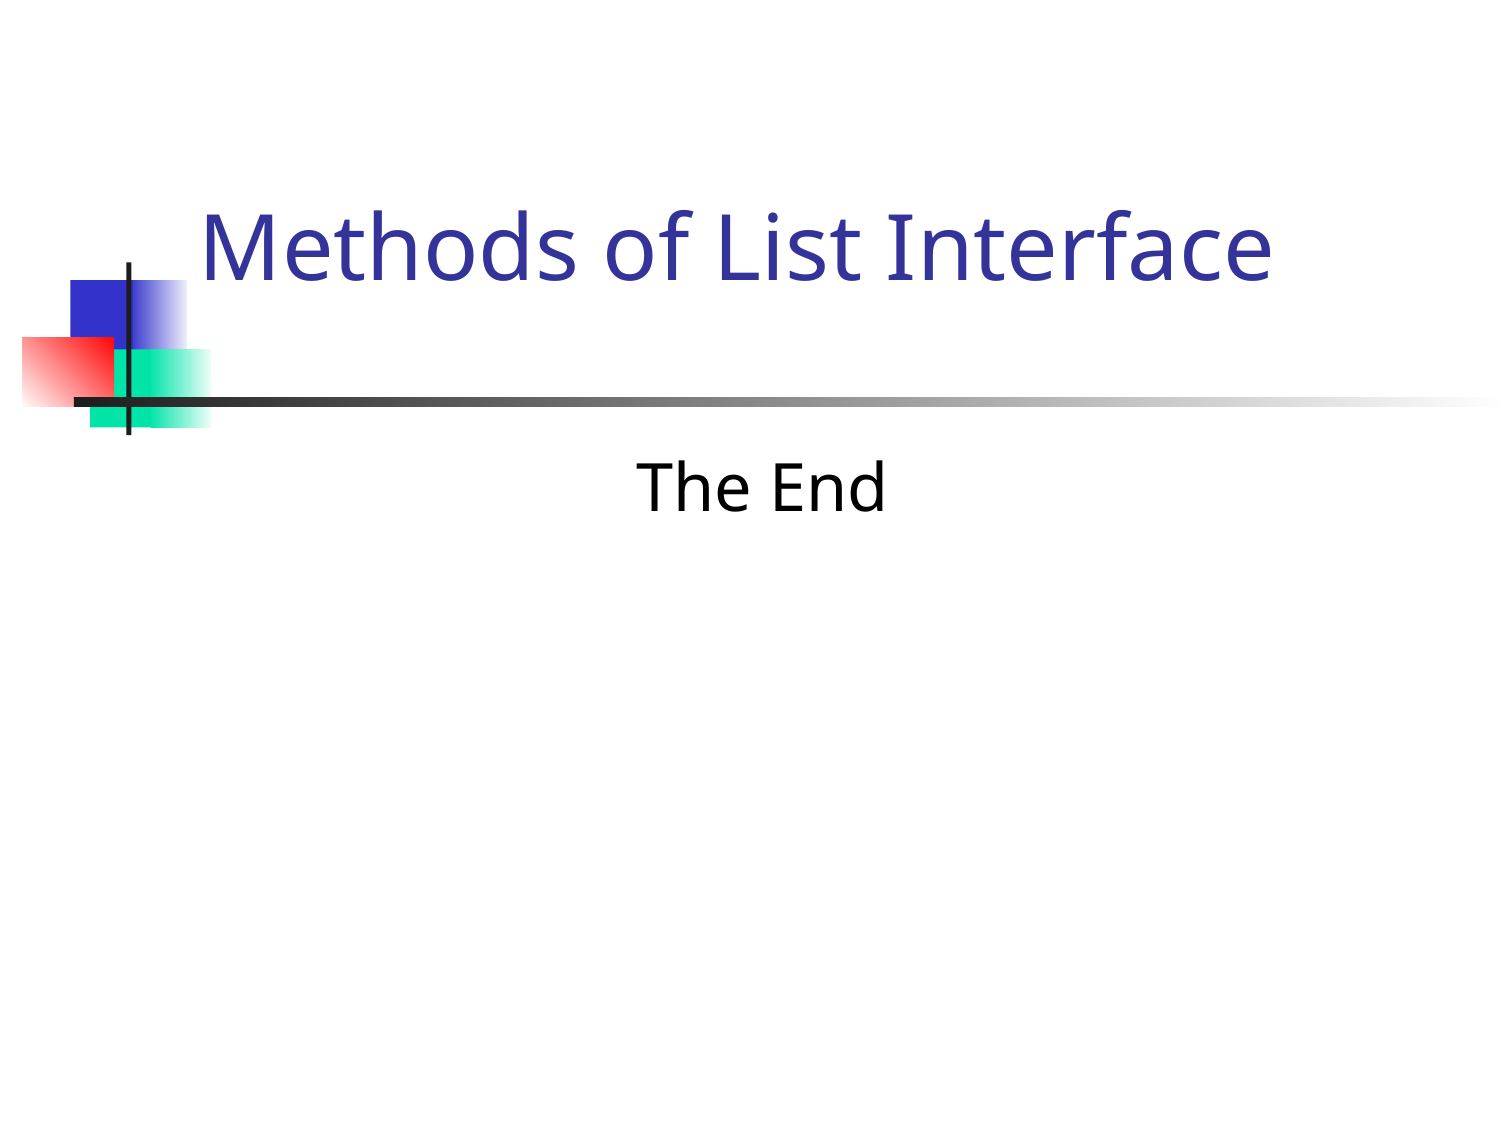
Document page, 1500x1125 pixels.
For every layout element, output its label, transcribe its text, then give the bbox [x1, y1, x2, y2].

subtitle The End [237, 437, 1288, 726]
title Methods of List Interface [74, 124, 1401, 363]
